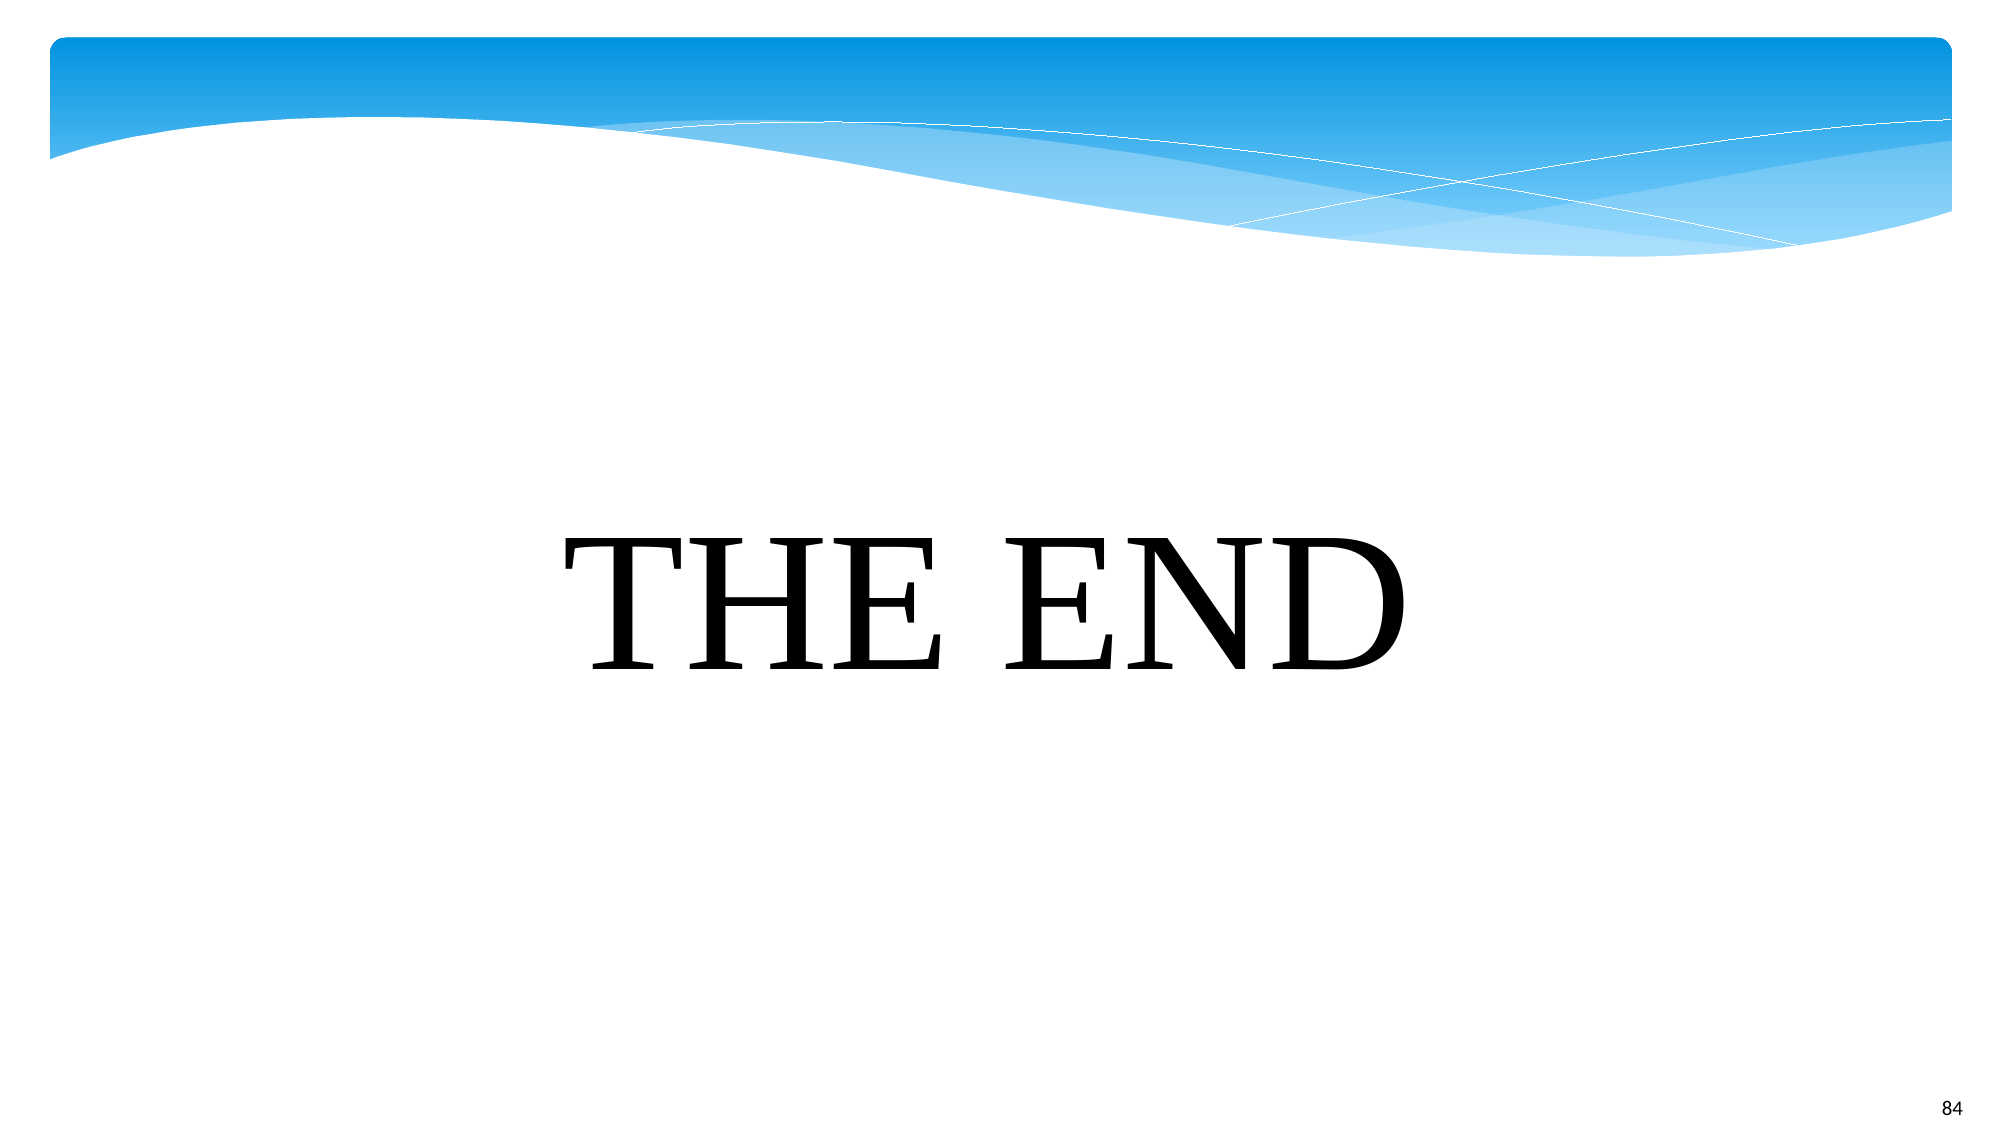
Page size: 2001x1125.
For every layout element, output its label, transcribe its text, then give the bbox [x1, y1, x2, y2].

text_box THE END [487, 299, 1488, 880]
